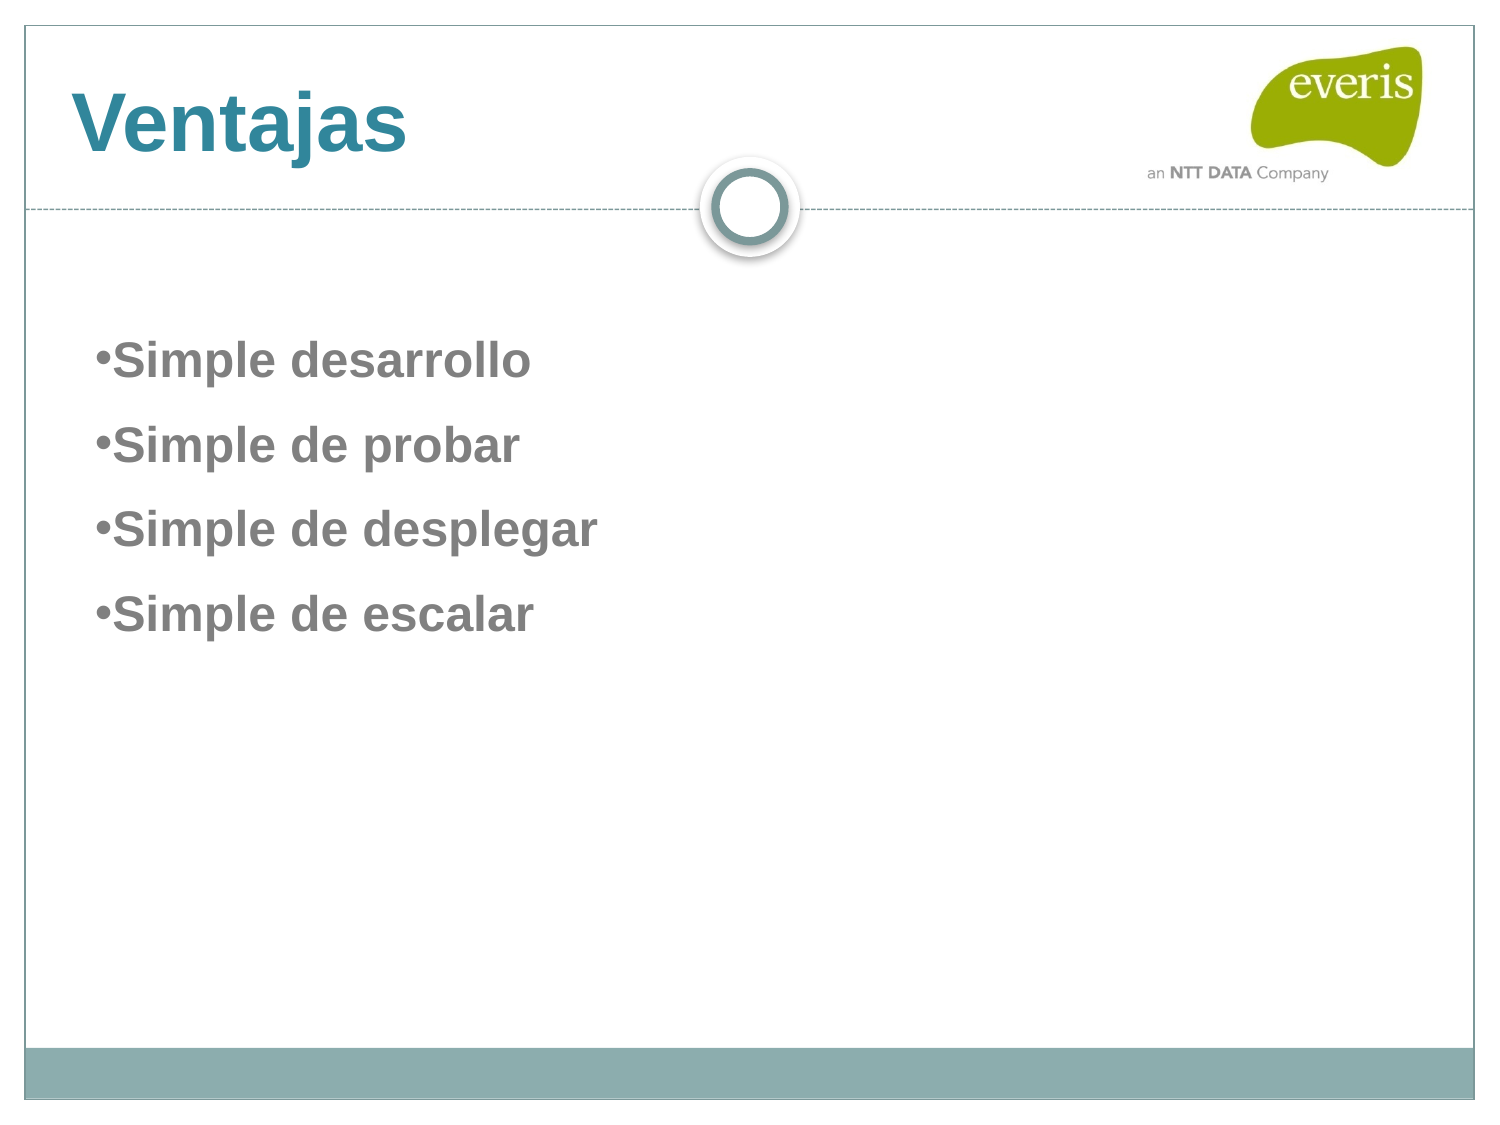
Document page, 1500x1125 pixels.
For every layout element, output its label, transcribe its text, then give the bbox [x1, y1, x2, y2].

text_box Simple desarrollo Simple de probar Simple de desplegar Simple de escalar [94, 326, 1082, 642]
picture [1129, 27, 1448, 205]
text_box Ventajas [71, 67, 1084, 168]
